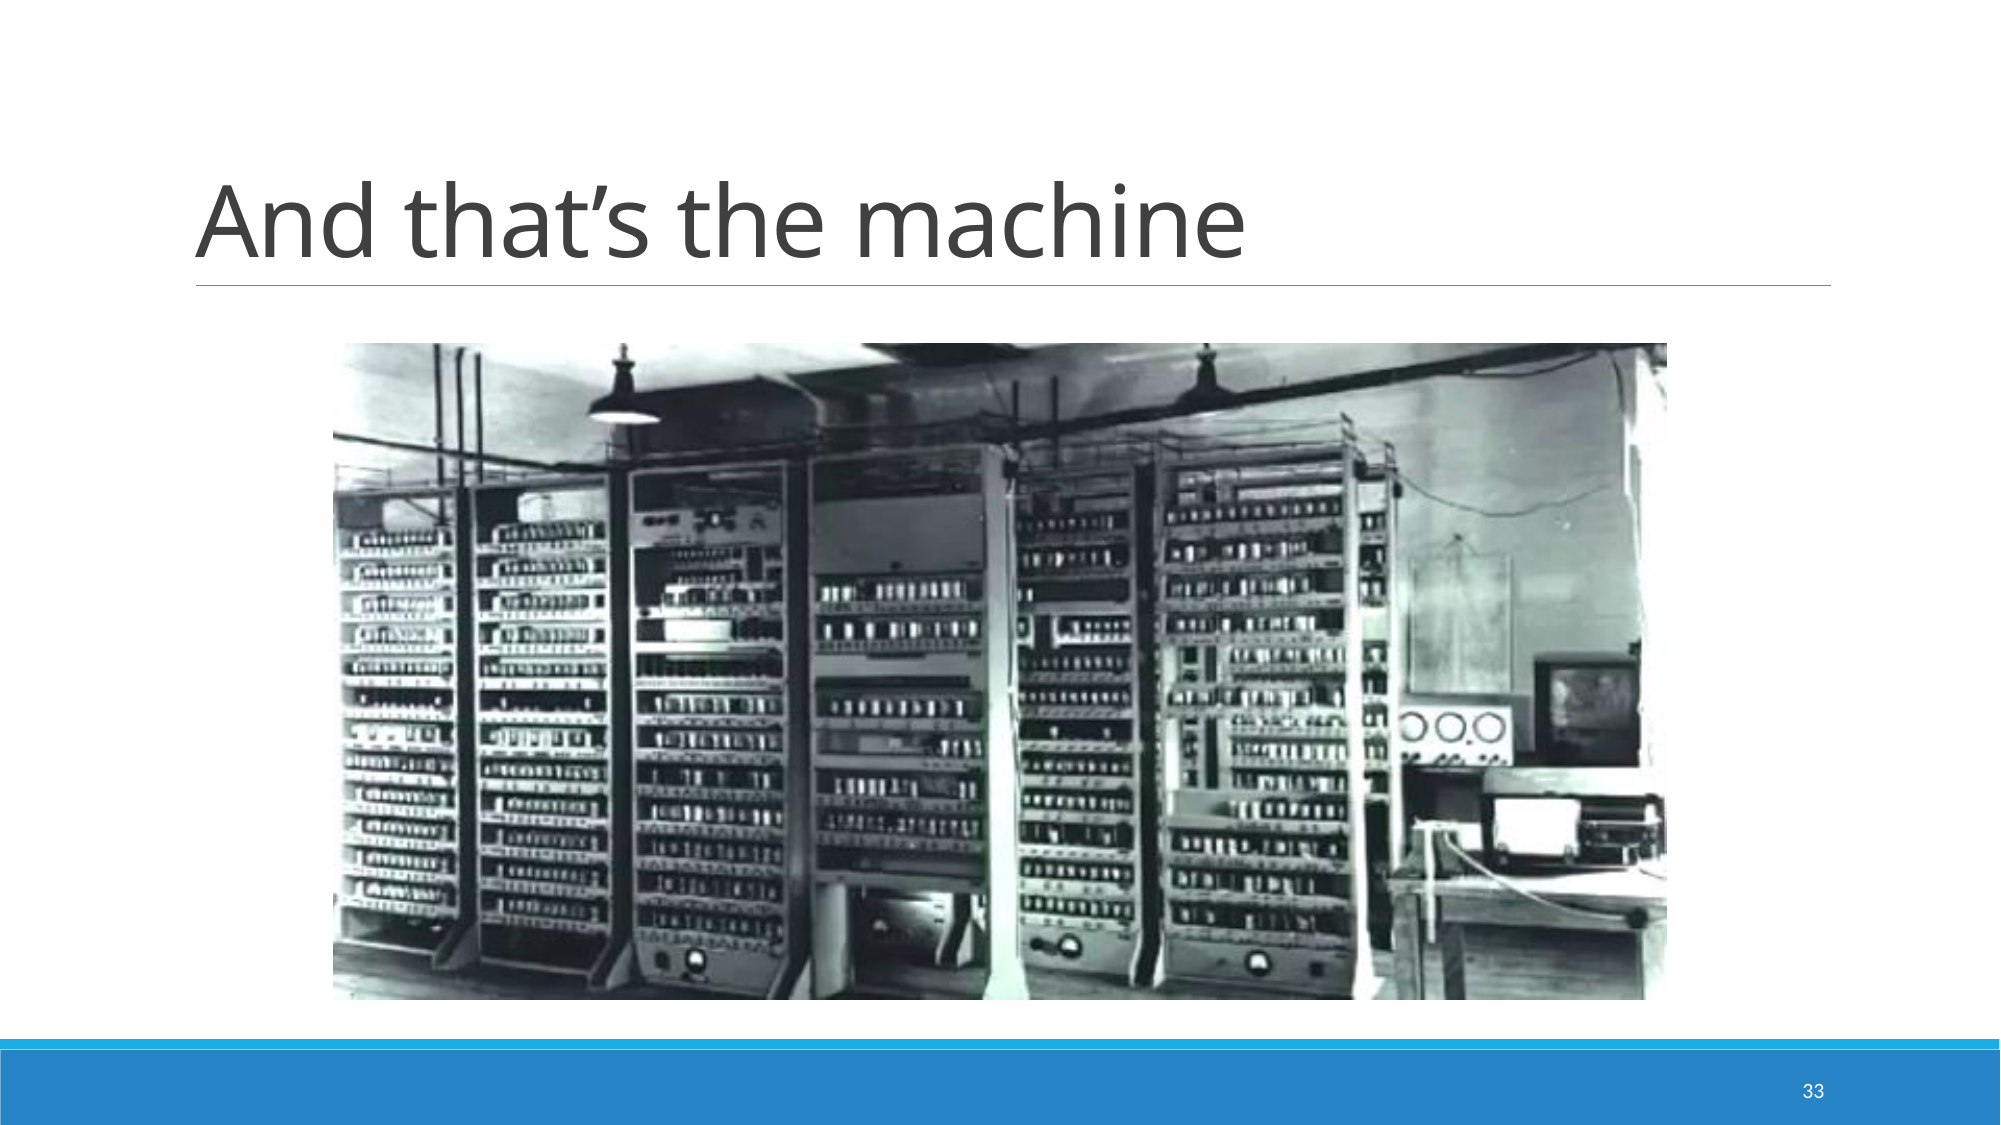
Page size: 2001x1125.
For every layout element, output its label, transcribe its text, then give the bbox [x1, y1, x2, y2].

title And that’s the machine [180, 47, 1830, 285]
slide_number 33 [1624, 1059, 1840, 1120]
picture [332, 343, 1668, 1001]
